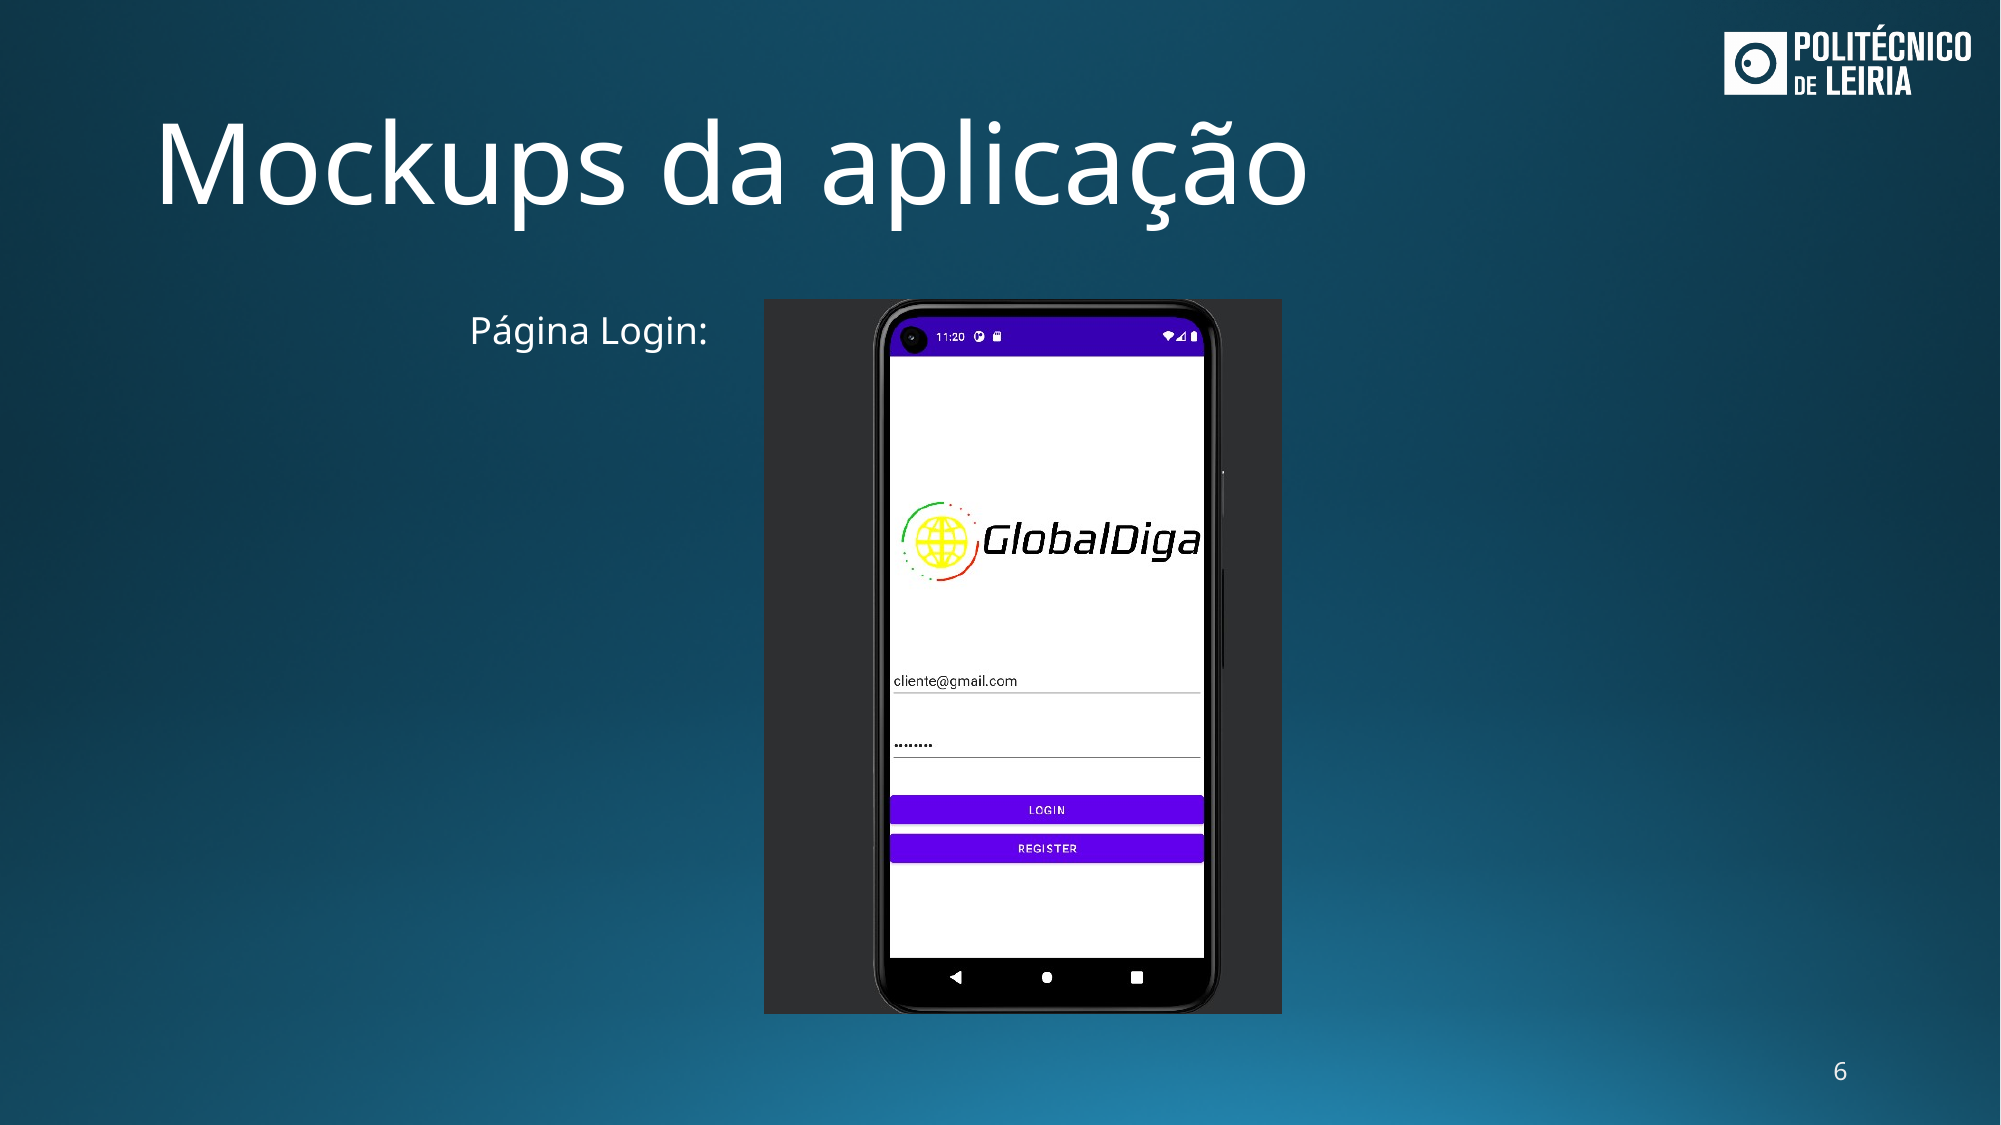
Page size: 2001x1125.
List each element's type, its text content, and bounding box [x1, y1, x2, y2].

picture [0, 0, 2001, 1125]
text_box Página Login: [454, 299, 764, 360]
title Mockups da aplicação [137, 59, 1863, 278]
slide_number 6 [1412, 1042, 1863, 1103]
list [764, 299, 1282, 1014]
